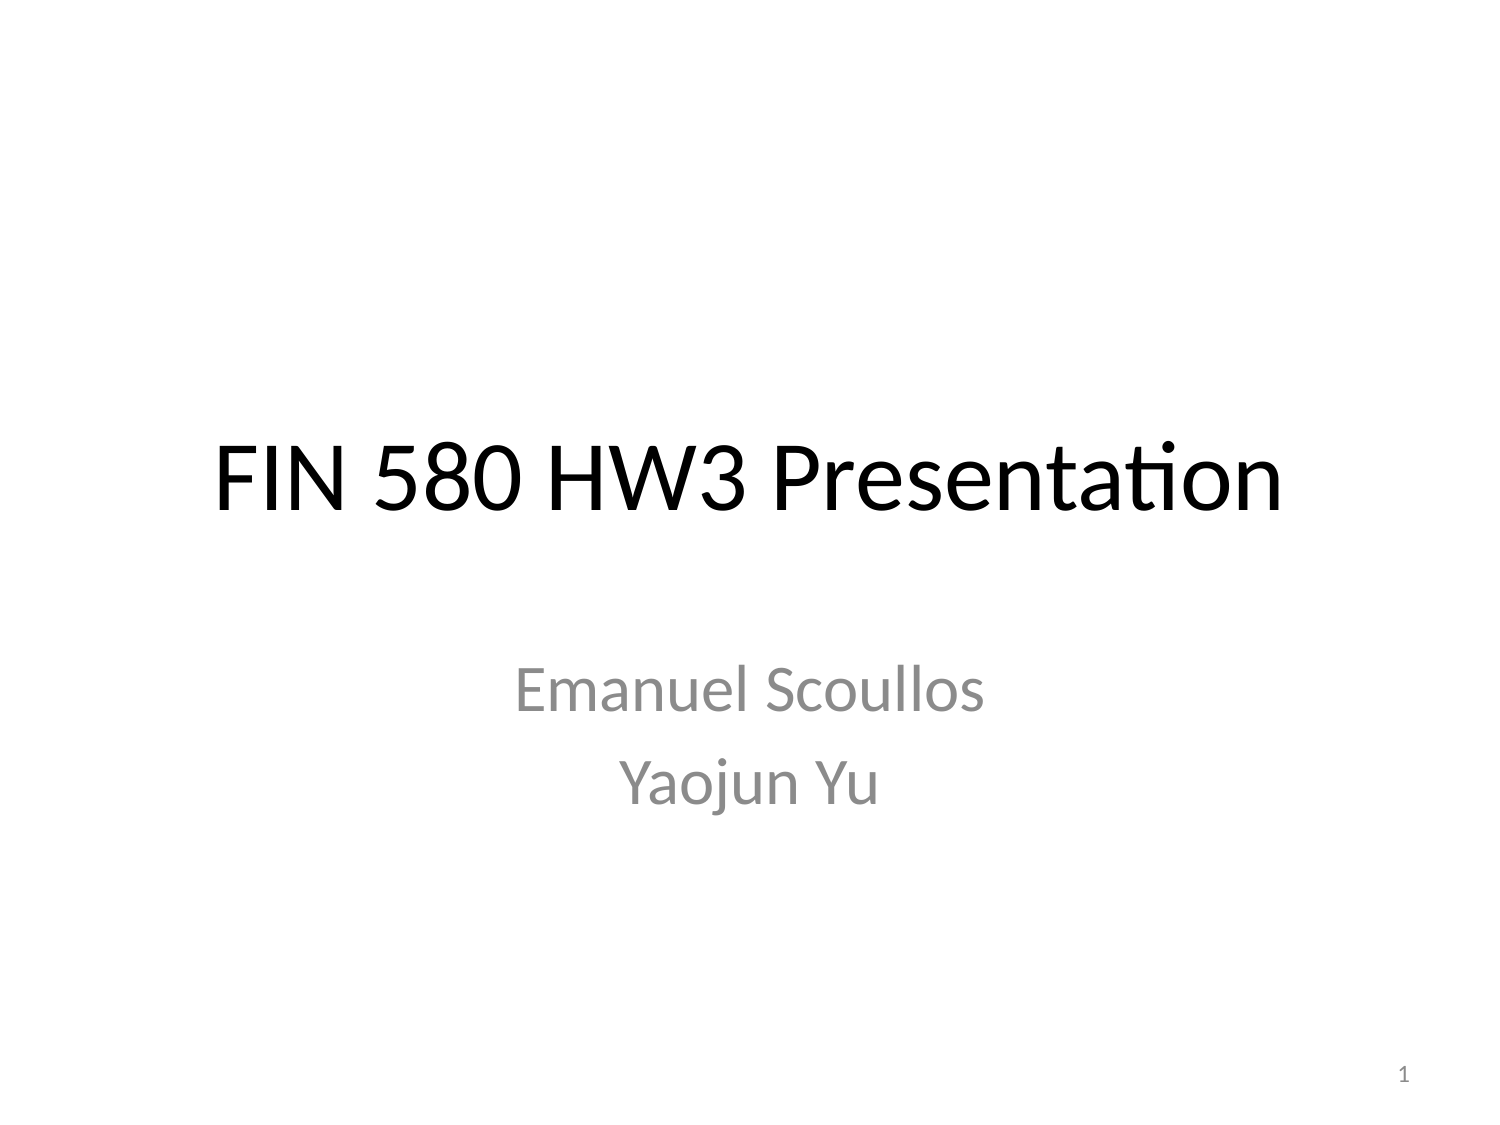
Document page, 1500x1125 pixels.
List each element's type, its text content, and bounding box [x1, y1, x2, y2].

title FIN 580 HW3 Presentation [112, 349, 1388, 591]
subtitle Emanuel Scoullos Yaojun Yu [225, 637, 1275, 925]
slide_number 1 [1074, 1042, 1425, 1103]
